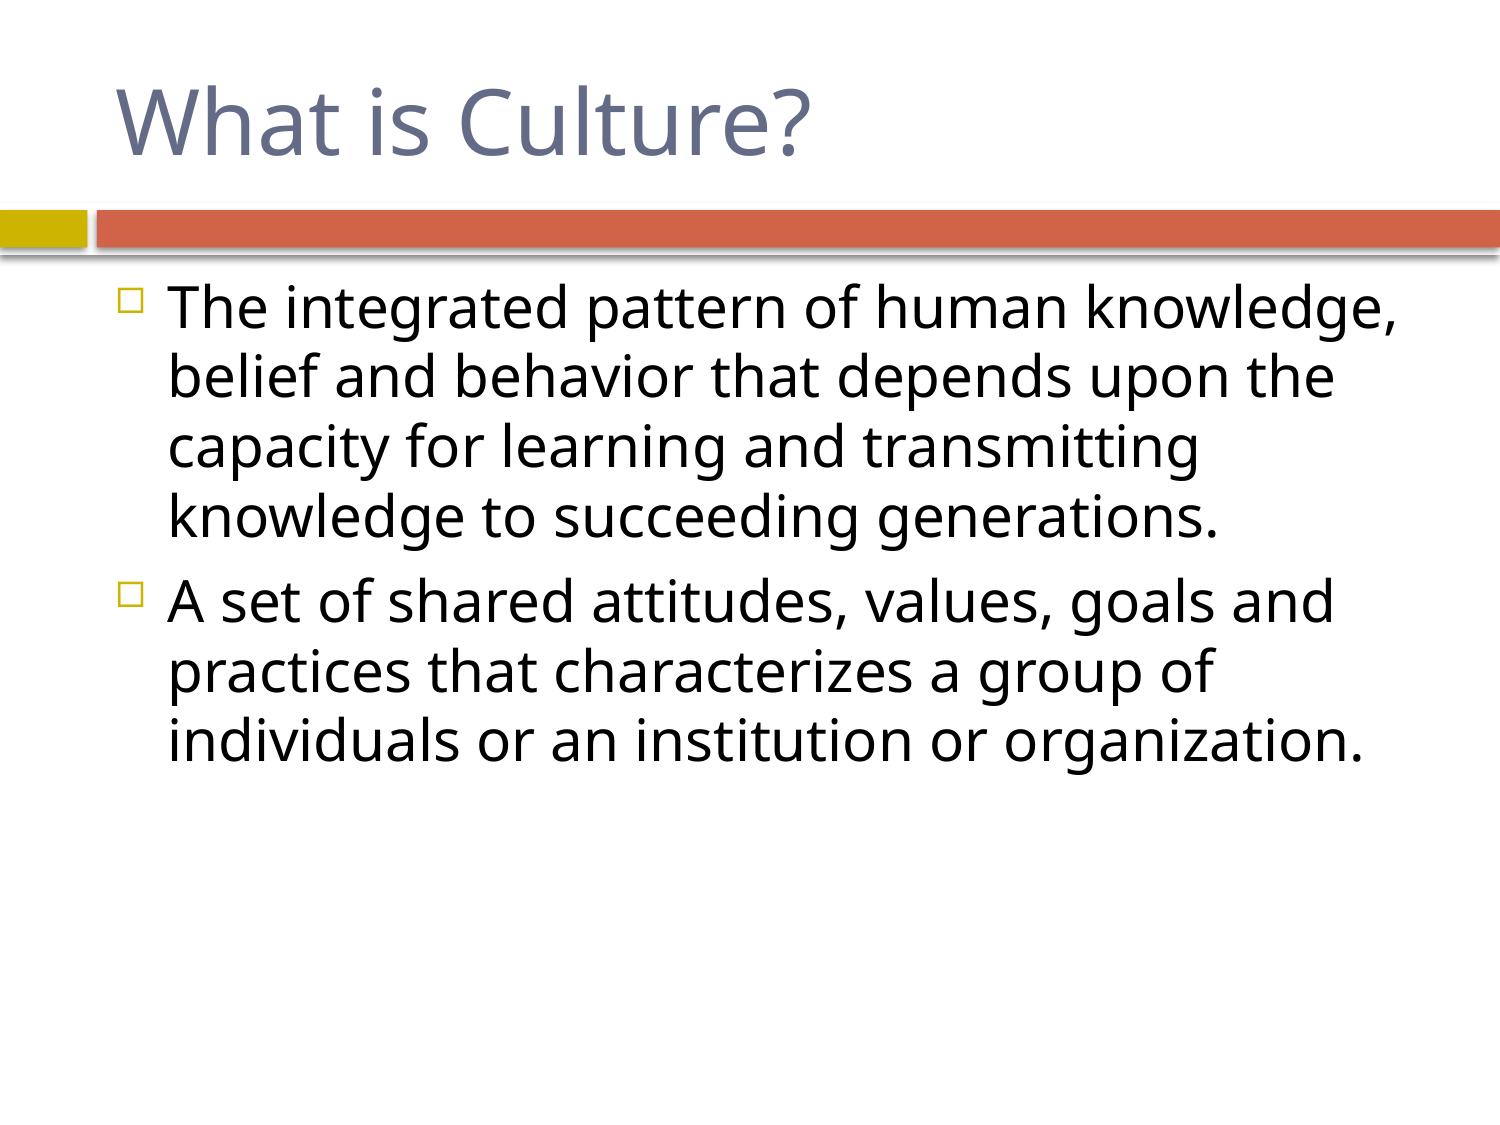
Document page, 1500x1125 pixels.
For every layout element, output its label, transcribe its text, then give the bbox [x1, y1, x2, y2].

list The integrated pattern of human knowledge, belief and behavior that depends upon the capacity for learning and transmitting knowledge to succeeding generations. A set of shared attitudes, values, goals and practices that characterizes a group of individuals or an institution or organization. [100, 262, 1438, 1000]
title What is Culture? [100, 37, 1438, 200]
